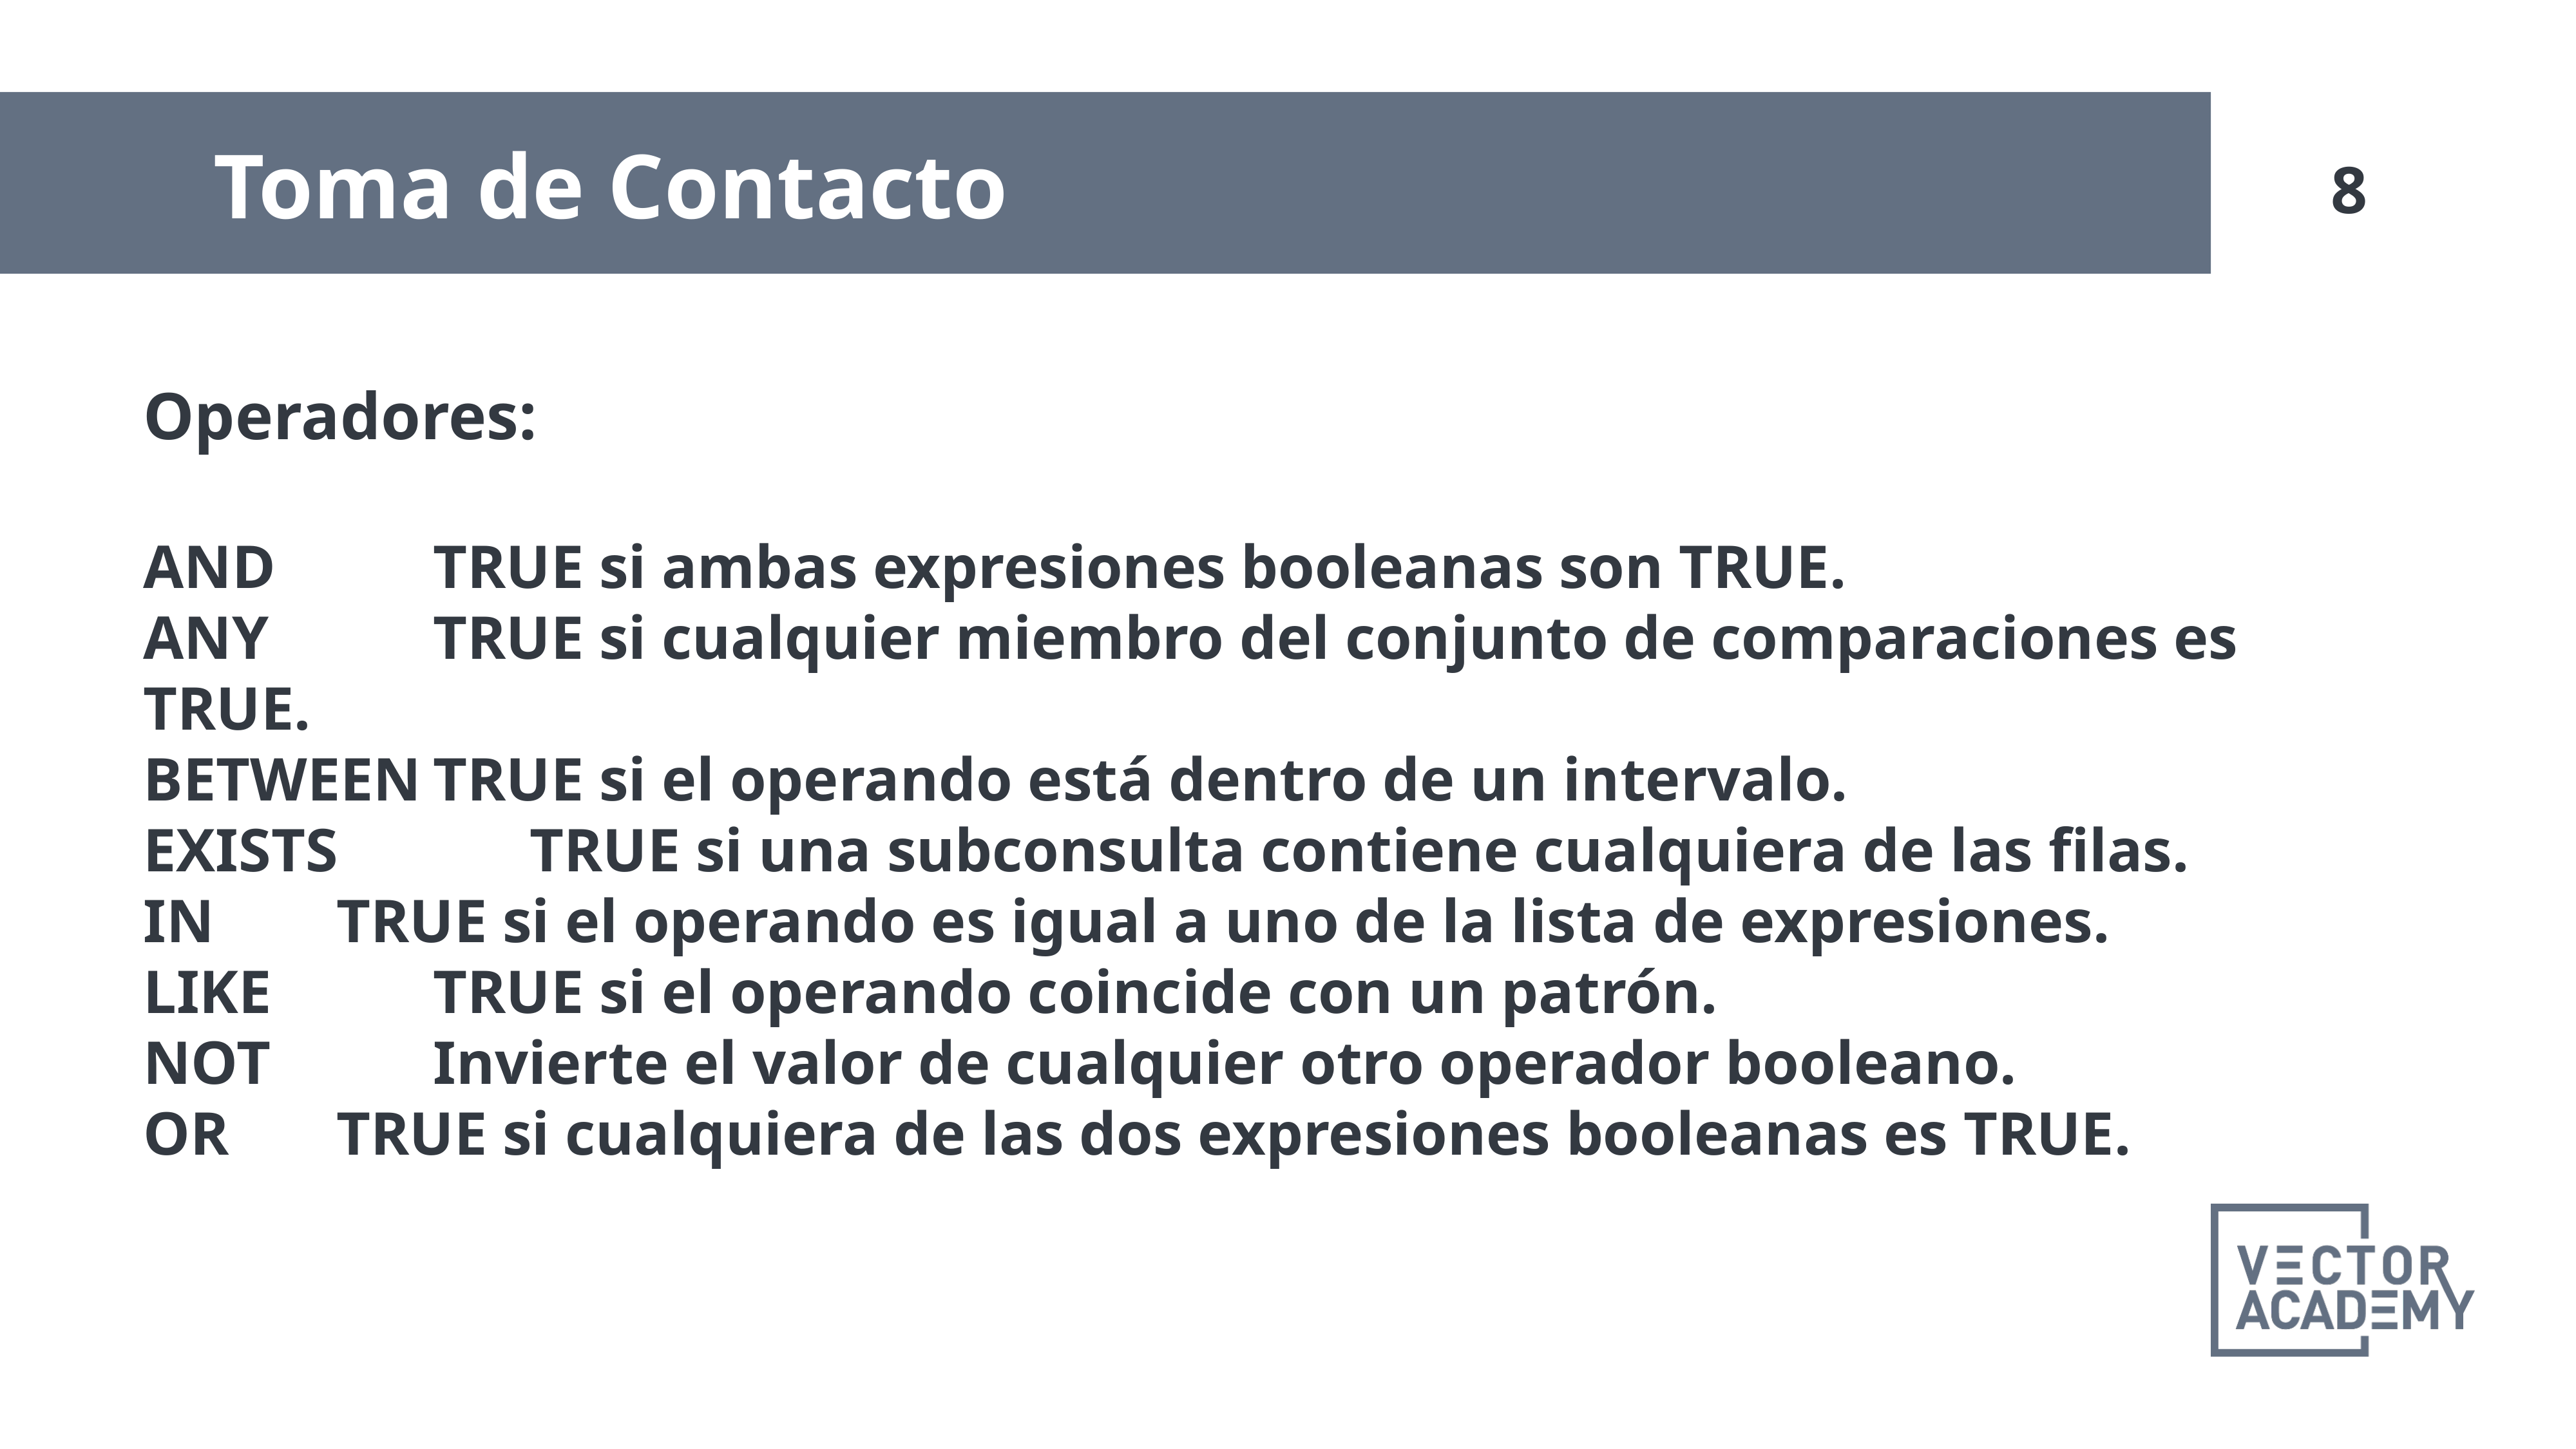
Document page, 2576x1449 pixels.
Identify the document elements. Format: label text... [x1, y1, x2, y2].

text_box Toma de Contacto [204, 125, 2137, 242]
text_box Operadores: AND TRUE si ambas expresiones booleanas son TRUE. ANY TRUE si cualquier miembro del conjunto de comparaciones es TRUE. BETWEEN TRUE si el operando está dentro de un intervalo. EXISTS TRUE si una subconsulta contiene cualquiera de las filas. IN TRUE si el operando es igual a uno de la lista de expresiones. LIKE TRUE si el operando coincide con un patrón. NOT Invierte el valor de cualquier otro operador booleano. OR TRUE si cualquiera de las dos expresiones booleanas es TRUE. [133, 370, 2428, 1327]
text_box [0, 91, 2211, 274]
picture [2211, 1204, 2475, 1357]
